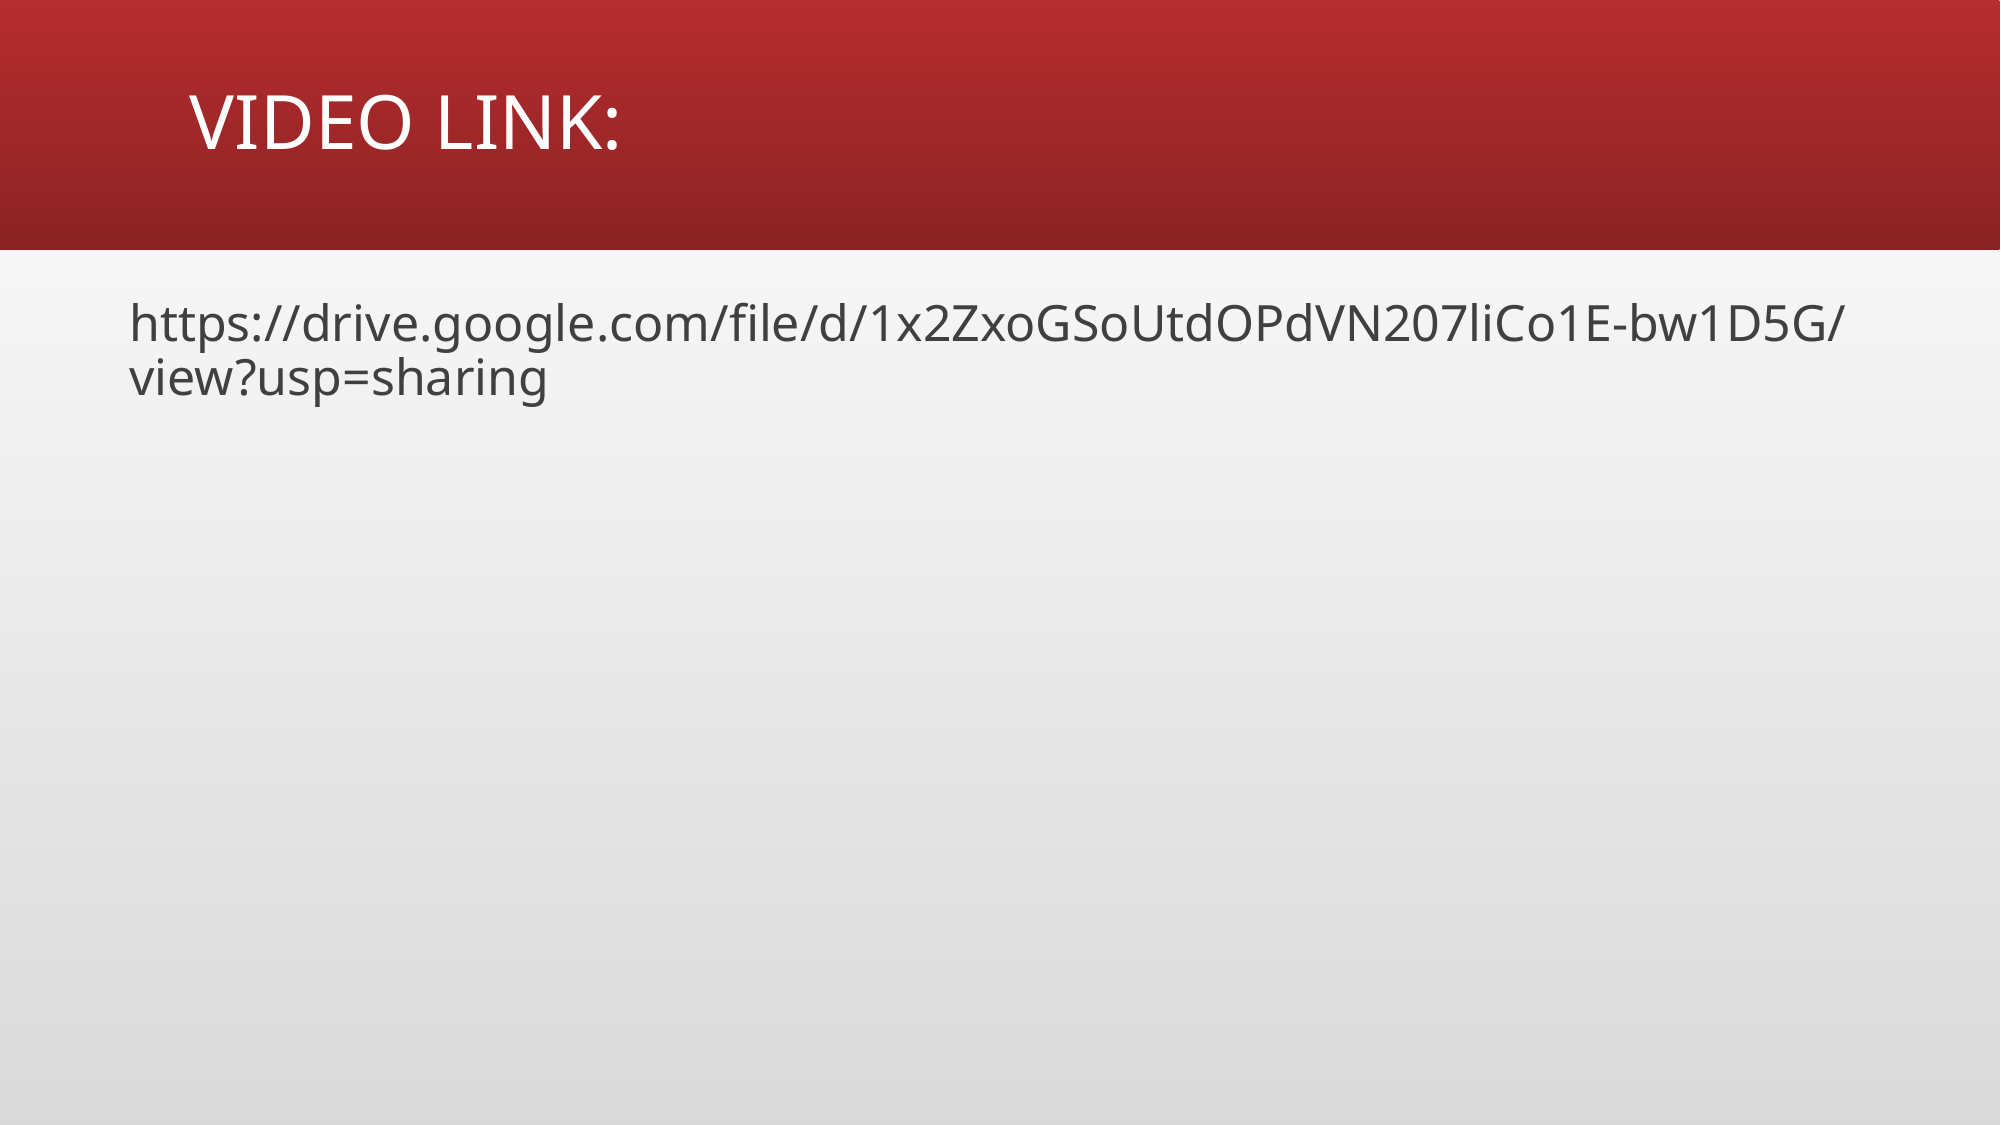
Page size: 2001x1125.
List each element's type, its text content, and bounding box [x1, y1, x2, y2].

title VIDEO LINK: [174, 16, 1825, 234]
list https://drive.google.com/file/d/1x2ZxoGSoUtdOPdVN207liCo1E-bw1D5G/view?usp=sharing [114, 290, 1910, 1083]
